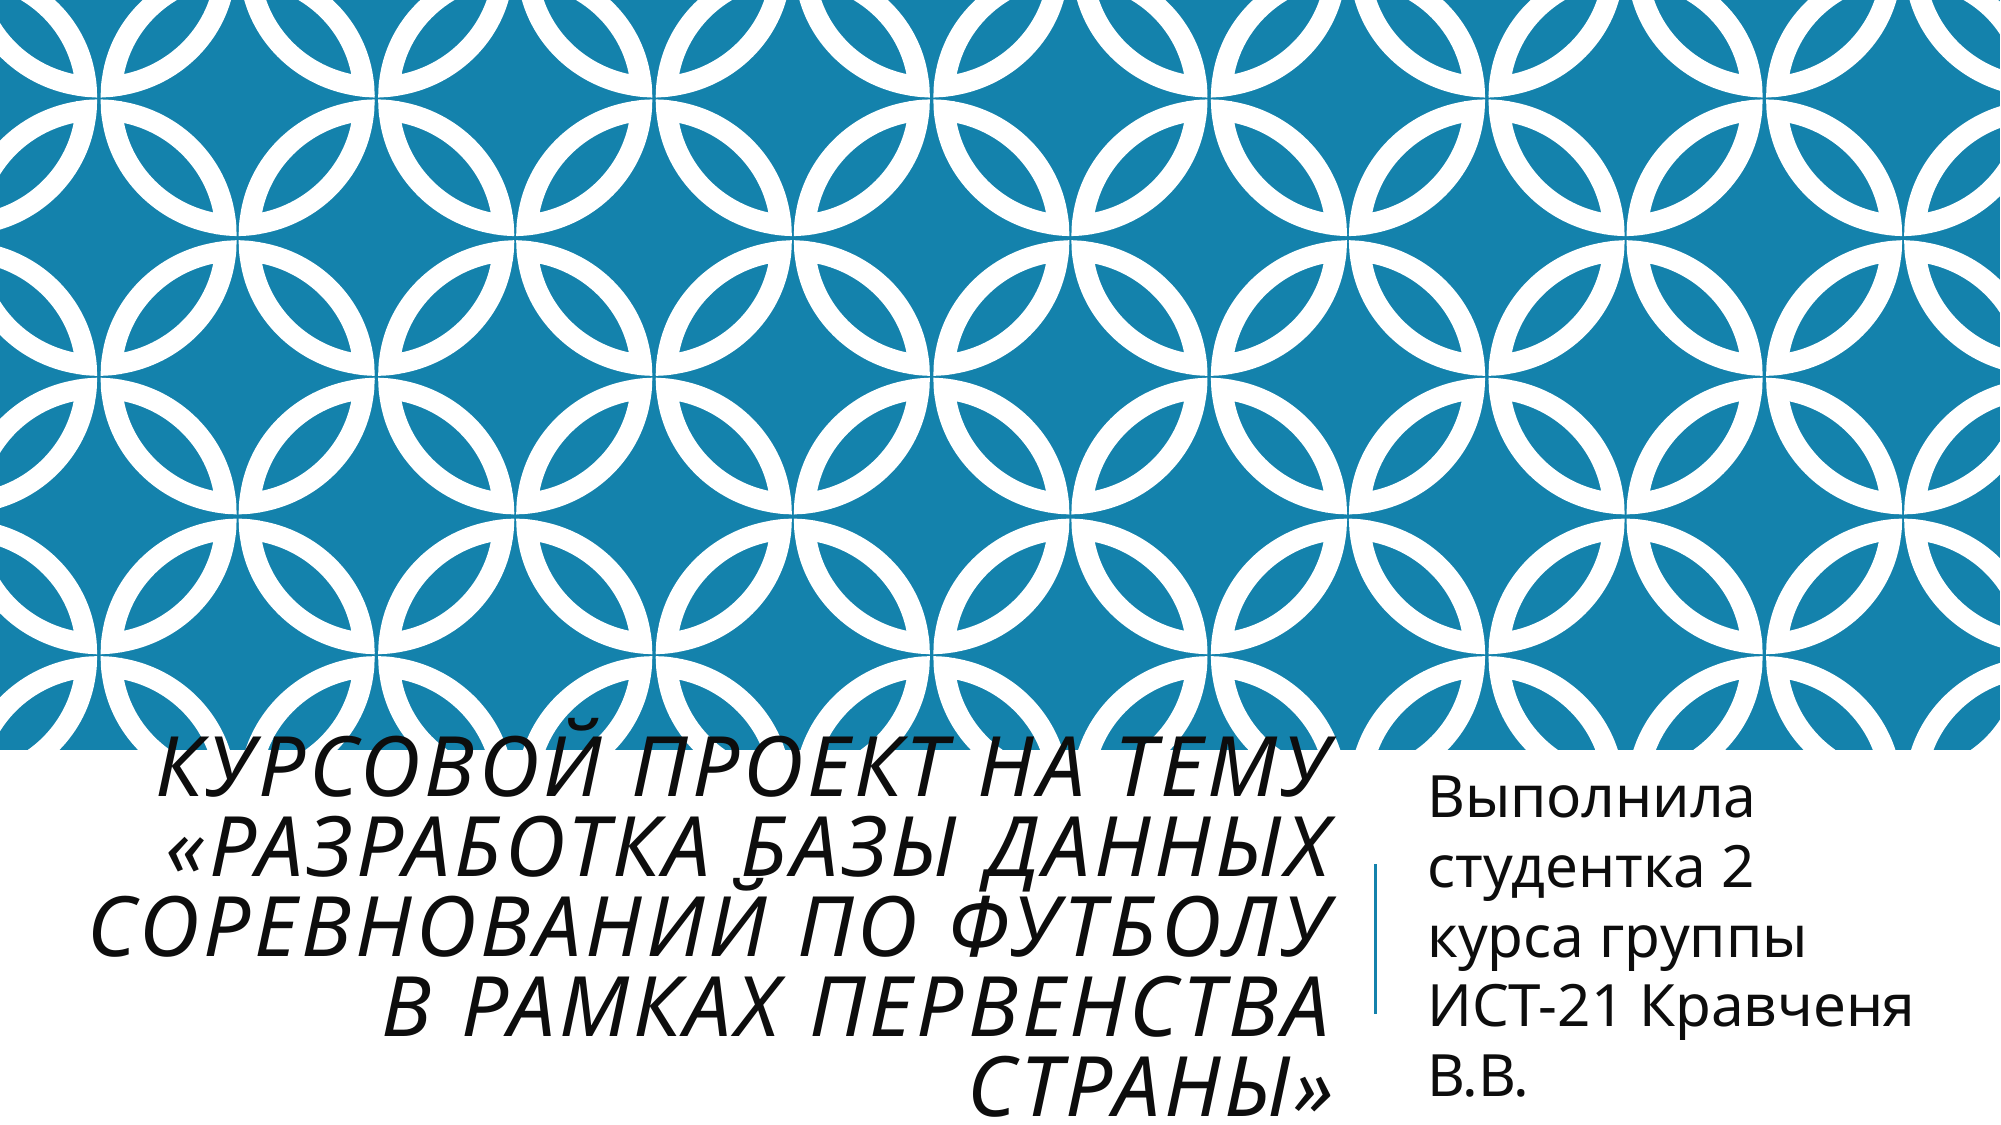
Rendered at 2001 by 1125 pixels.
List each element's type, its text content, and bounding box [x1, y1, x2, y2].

subtitle Выполнила студентка 2 курса группы ИСТ-21 Кравченя В.В. [1412, 813, 1938, 1054]
title Курсовой проект на тему «Разработка базы данных соревнований по футболу в рамках первенства страны» [0, 739, 1350, 1125]
